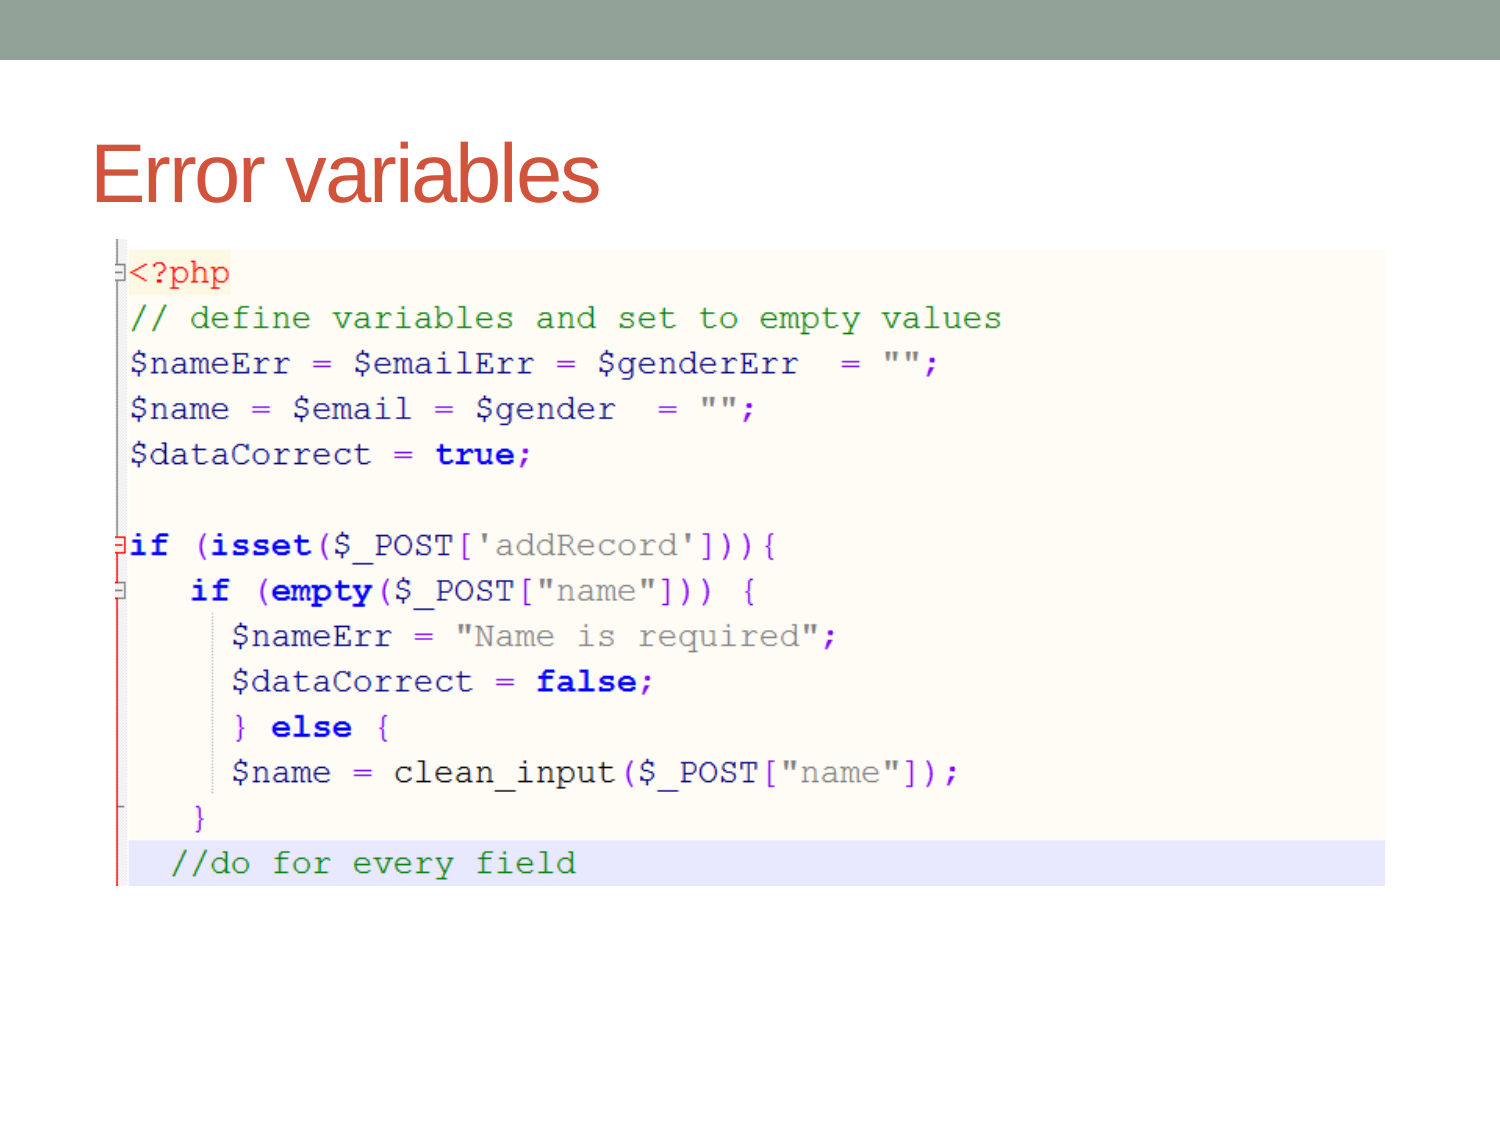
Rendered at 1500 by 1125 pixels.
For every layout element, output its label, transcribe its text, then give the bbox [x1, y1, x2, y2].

picture [115, 239, 1385, 886]
title Error variables [75, 87, 1425, 250]
